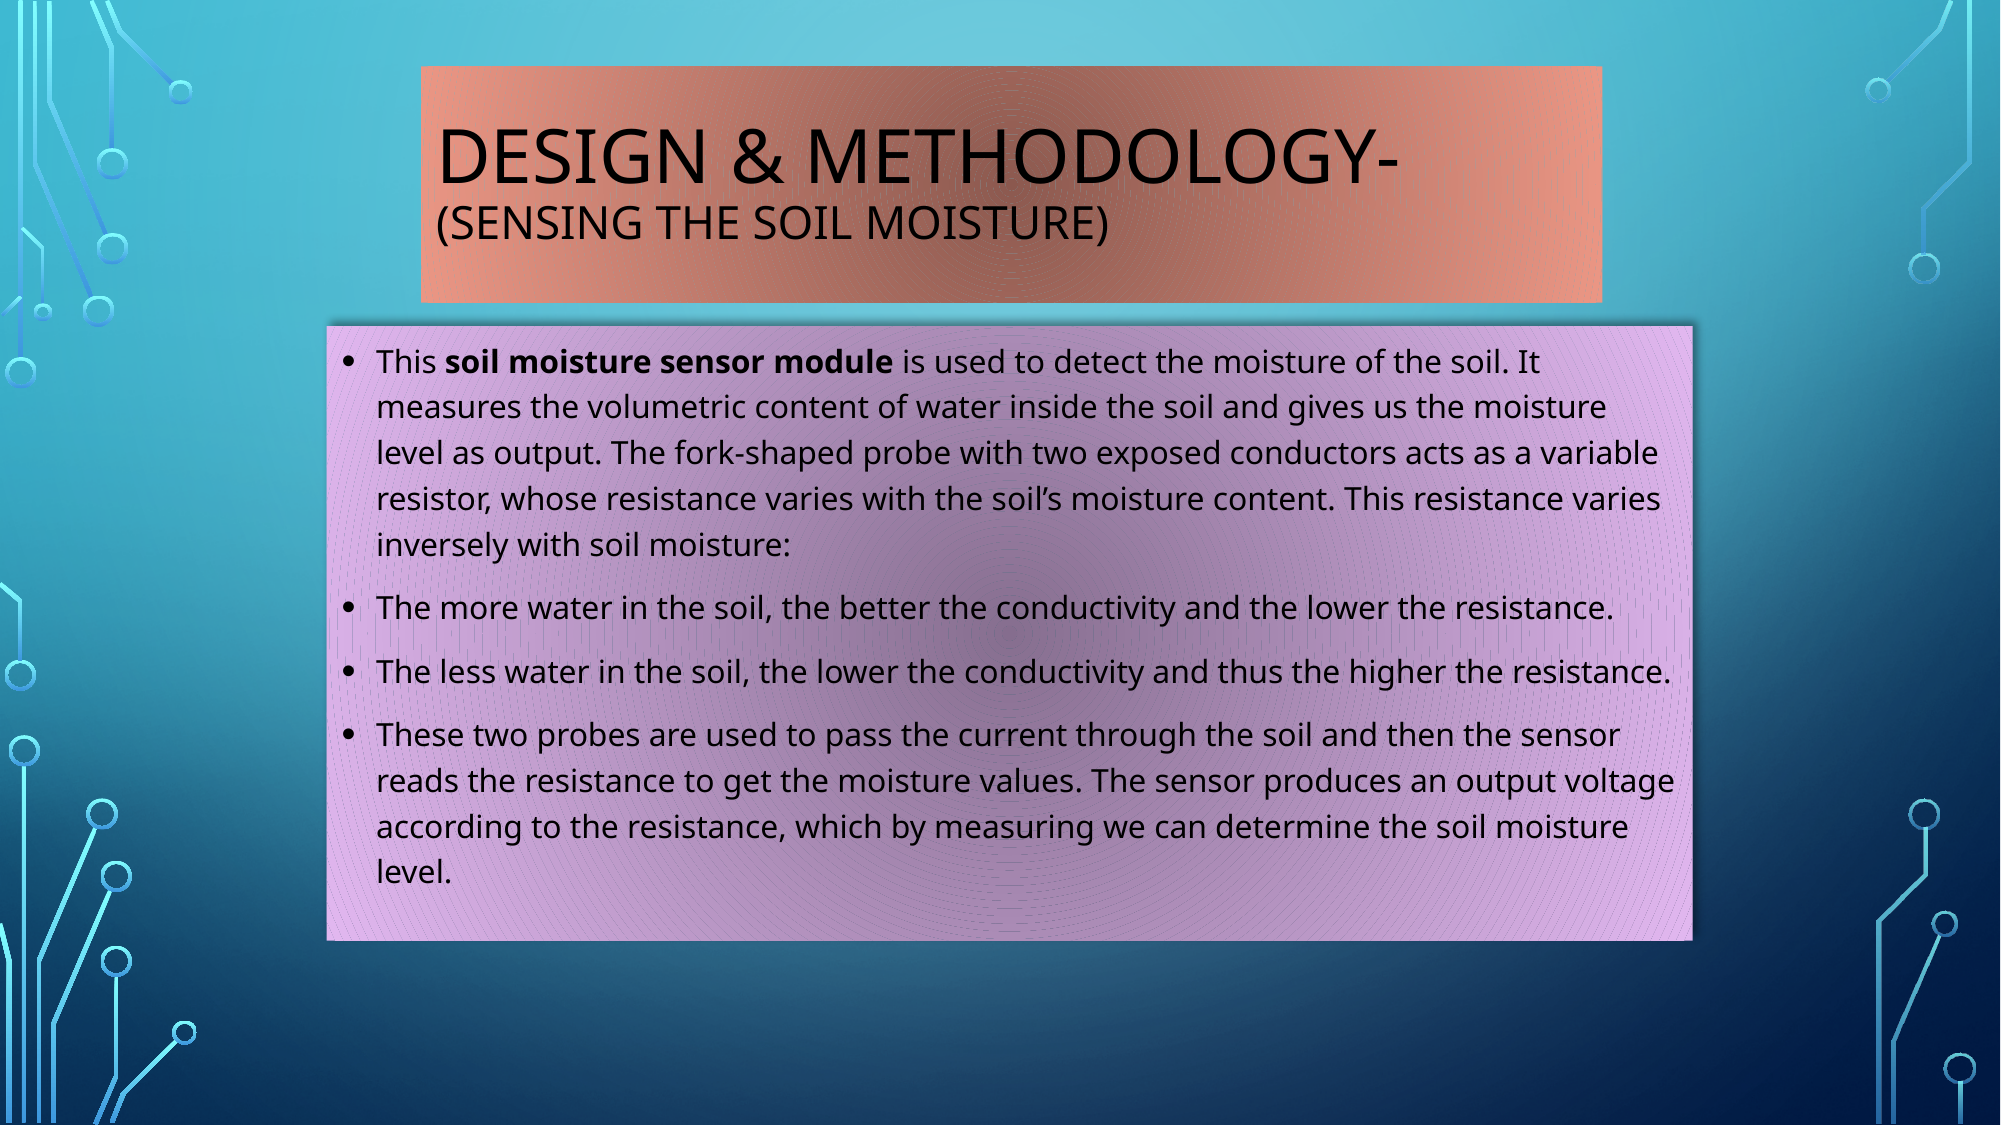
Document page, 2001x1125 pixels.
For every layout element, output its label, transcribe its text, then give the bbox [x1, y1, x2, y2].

list This soil moisture sensor module is used to detect the moisture of the soil. It measures the volumetric content of water inside the soil and gives us the moisture level as output. The fork-shaped probe with two exposed conductors acts as a variable resistor, whose resistance varies with the soil’s moisture content. This resistance varies inversely with soil moisture: The more water in the soil, the better the conductivity and the lower the resistance. The less water in the soil, the lower the conductivity and thus the higher the resistance. These two probes are used to pass the current through the soil and then the sensor reads the resistance to get the moisture values. The sensor produces an output voltage according to the resistance, which by measuring we can determine the soil moisture level. [326, 326, 1693, 941]
title Design & Methodology- (Sensing the soil Moisture) [421, 66, 1603, 303]
